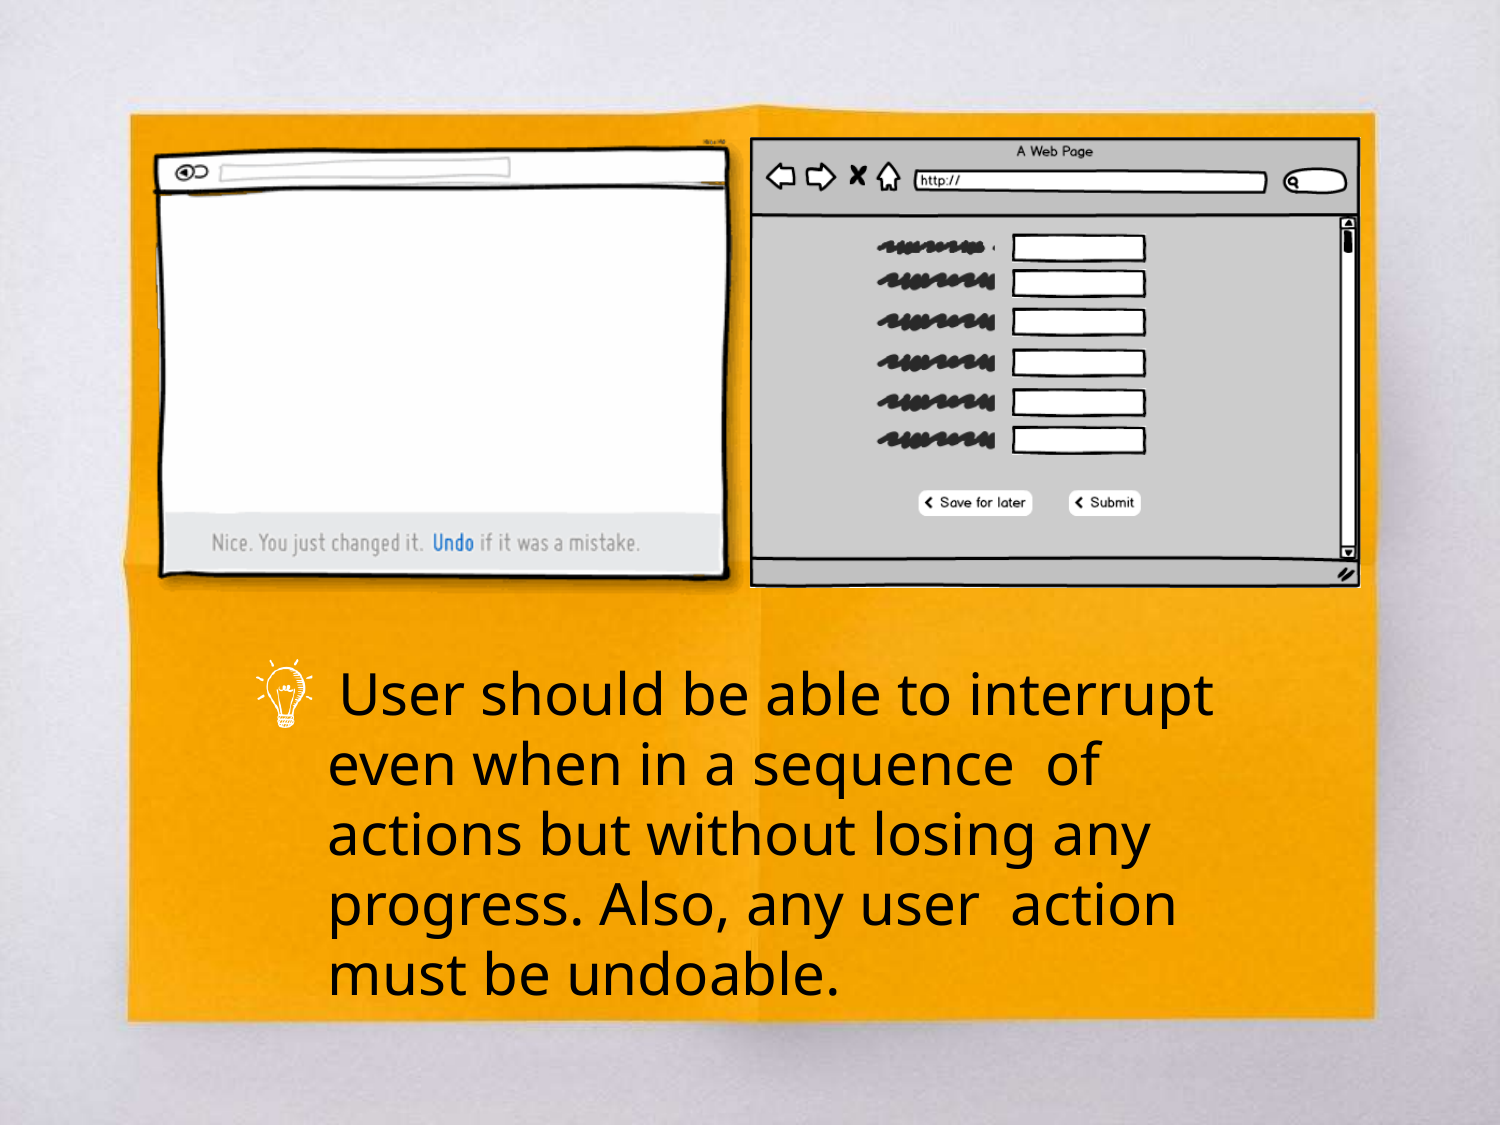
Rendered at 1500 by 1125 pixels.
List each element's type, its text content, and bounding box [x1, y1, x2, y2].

text_box [256, 659, 313, 728]
text_box [150, 99, 775, 614]
text_box [0, 0, 1500, 1125]
text_box [749, 137, 1361, 588]
text_box User should be able to interrupt even when in a sequence of actions but without losing any progress. Also, any user action must be undoable. [325, 654, 1299, 1007]
